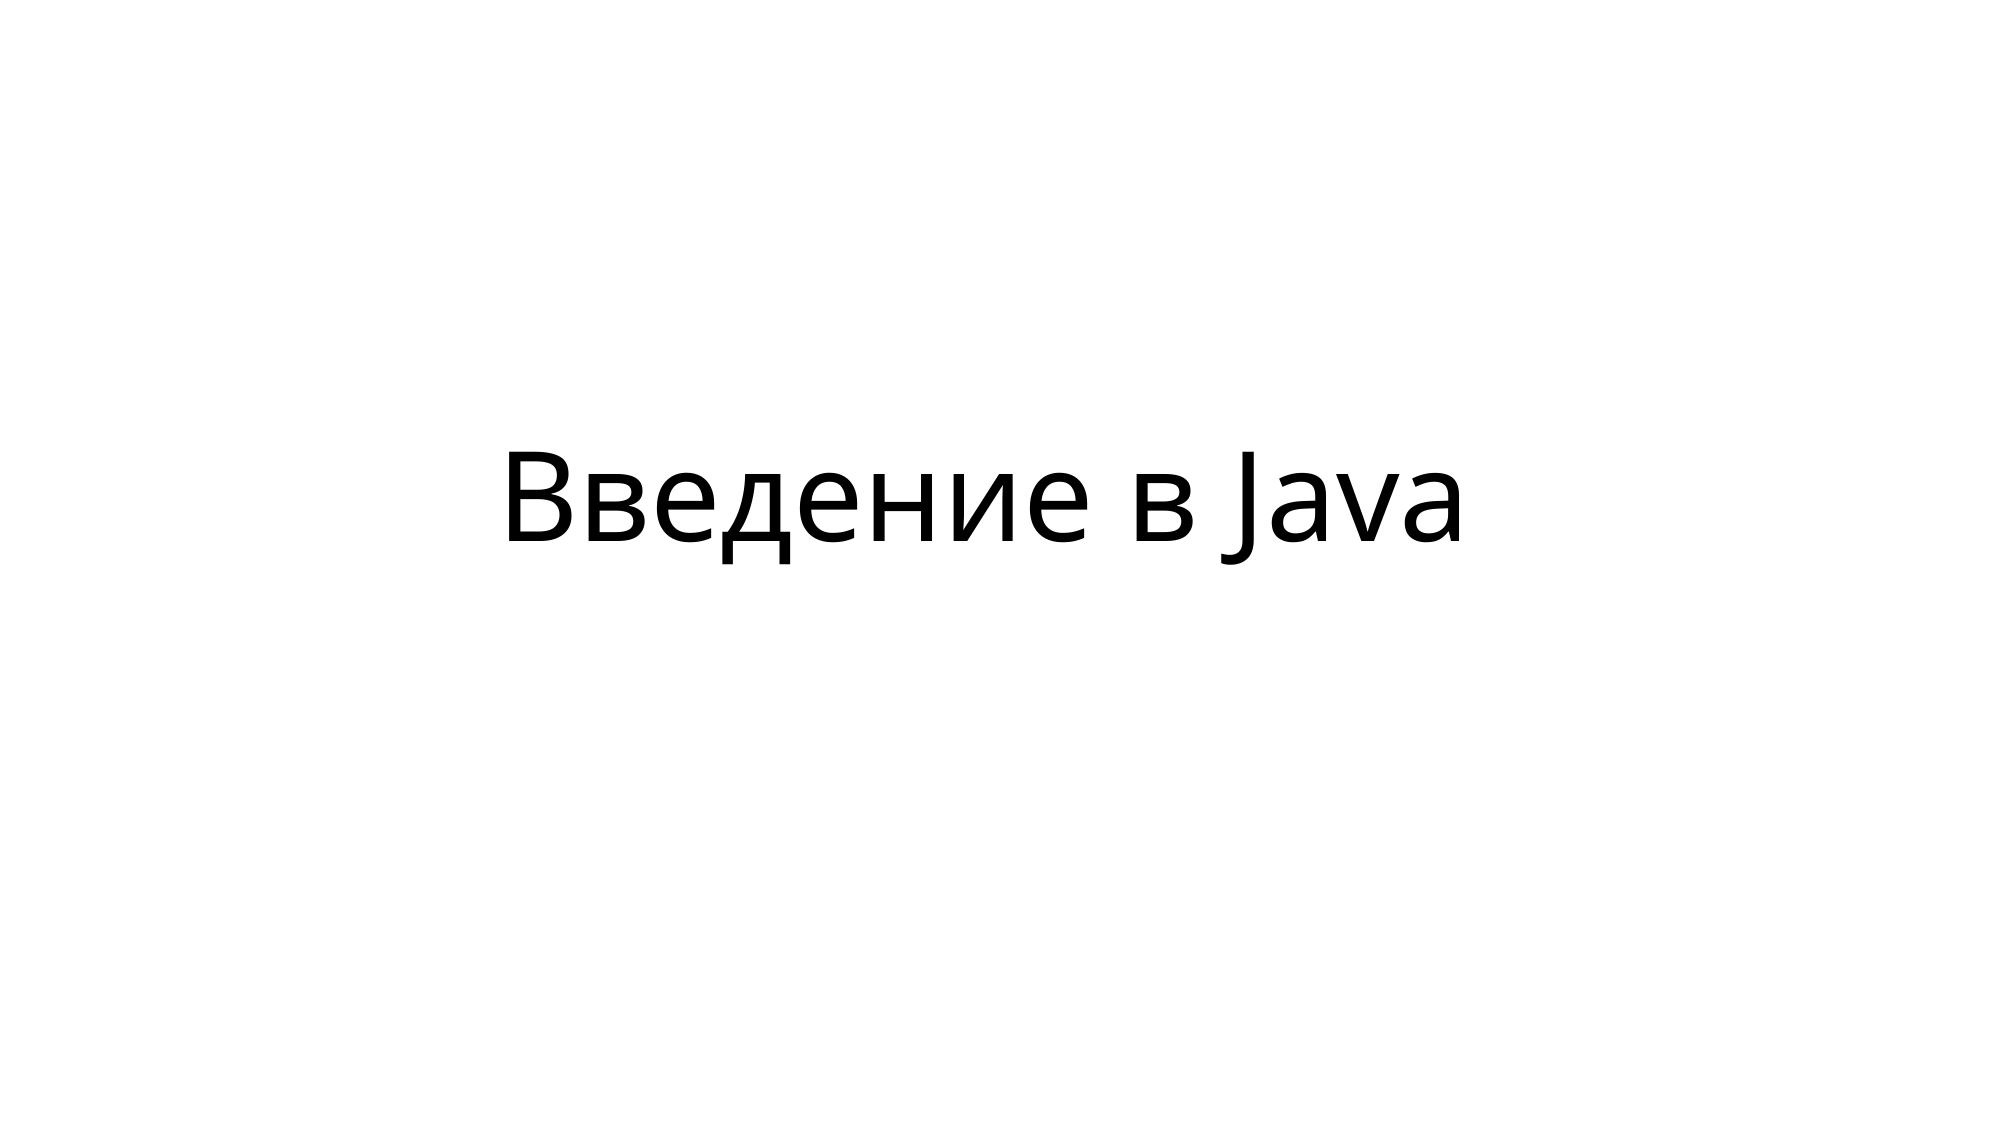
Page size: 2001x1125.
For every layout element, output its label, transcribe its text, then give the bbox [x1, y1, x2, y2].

title Введение в Java [249, 184, 1750, 576]
